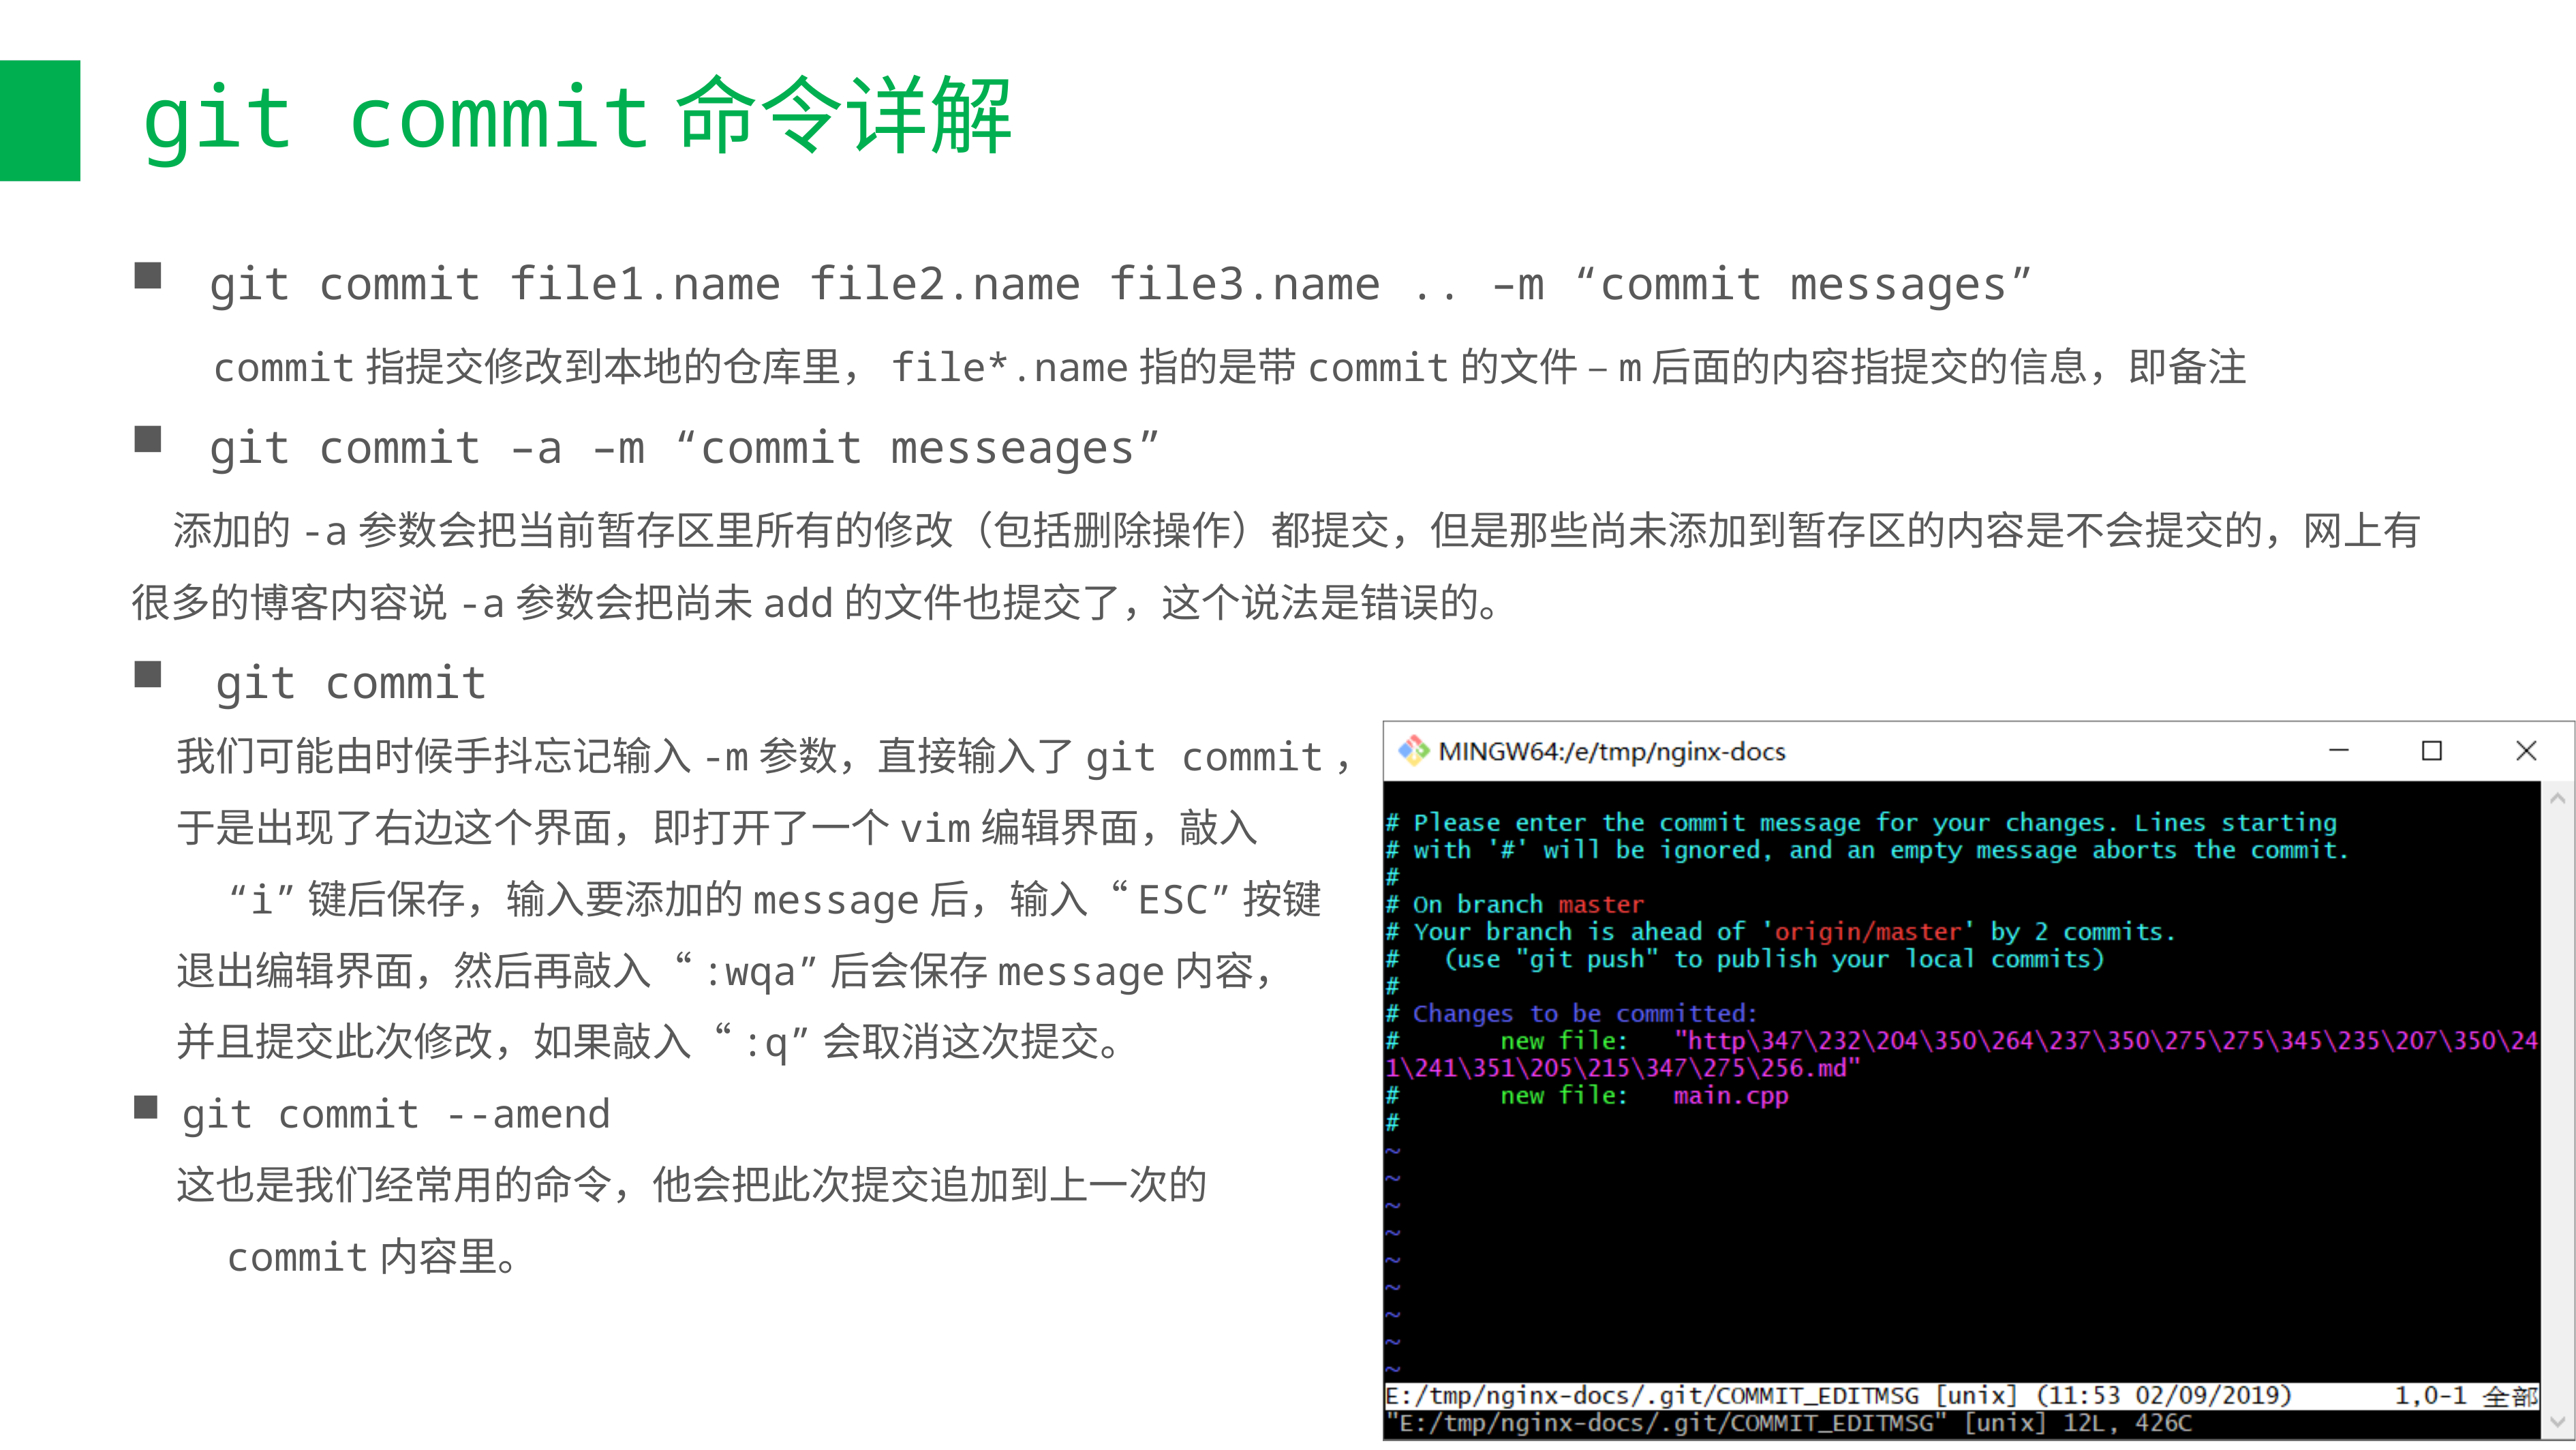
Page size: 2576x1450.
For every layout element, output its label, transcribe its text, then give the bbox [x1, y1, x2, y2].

picture [1383, 721, 2576, 1441]
text_box git commit file1.name file2.name file3.name .. –m “commit messages” commit指提交修改到本地的仓库里，file*.name指的是带commit的文件 –m后面的内容指提交的信息，即备注 git commit –a –m “commit messeages” 添加的-a参数会把当前暂存区里所有的修改（包括删除操作）都提交，但是那些尚未添加到暂存区的内容是不会提交的，网上有 很多的博客内容说-a参数会把尚未add的文件也提交了，这个说法是错误的。 git commit 我们可能由时候手抖忘记输入-m参数，直接输入了git commit， 于是出现了右边这个界面，即打开了一个vim编辑界面，敲入 “i”键后保存，输入要添加的message后，输入“ESC”按键 退出编辑界面，然后再敲入“:wqa”后会保存message内容， 并且提交此次修改，如果敲入“:q”会取消这次提交。 git commit --amend 这也是我们经常用的命令，他会把此次提交追加到上一次的 commit内容里。 [121, 221, 2440, 1364]
title git commit命令详解 [80, 58, 2496, 181]
